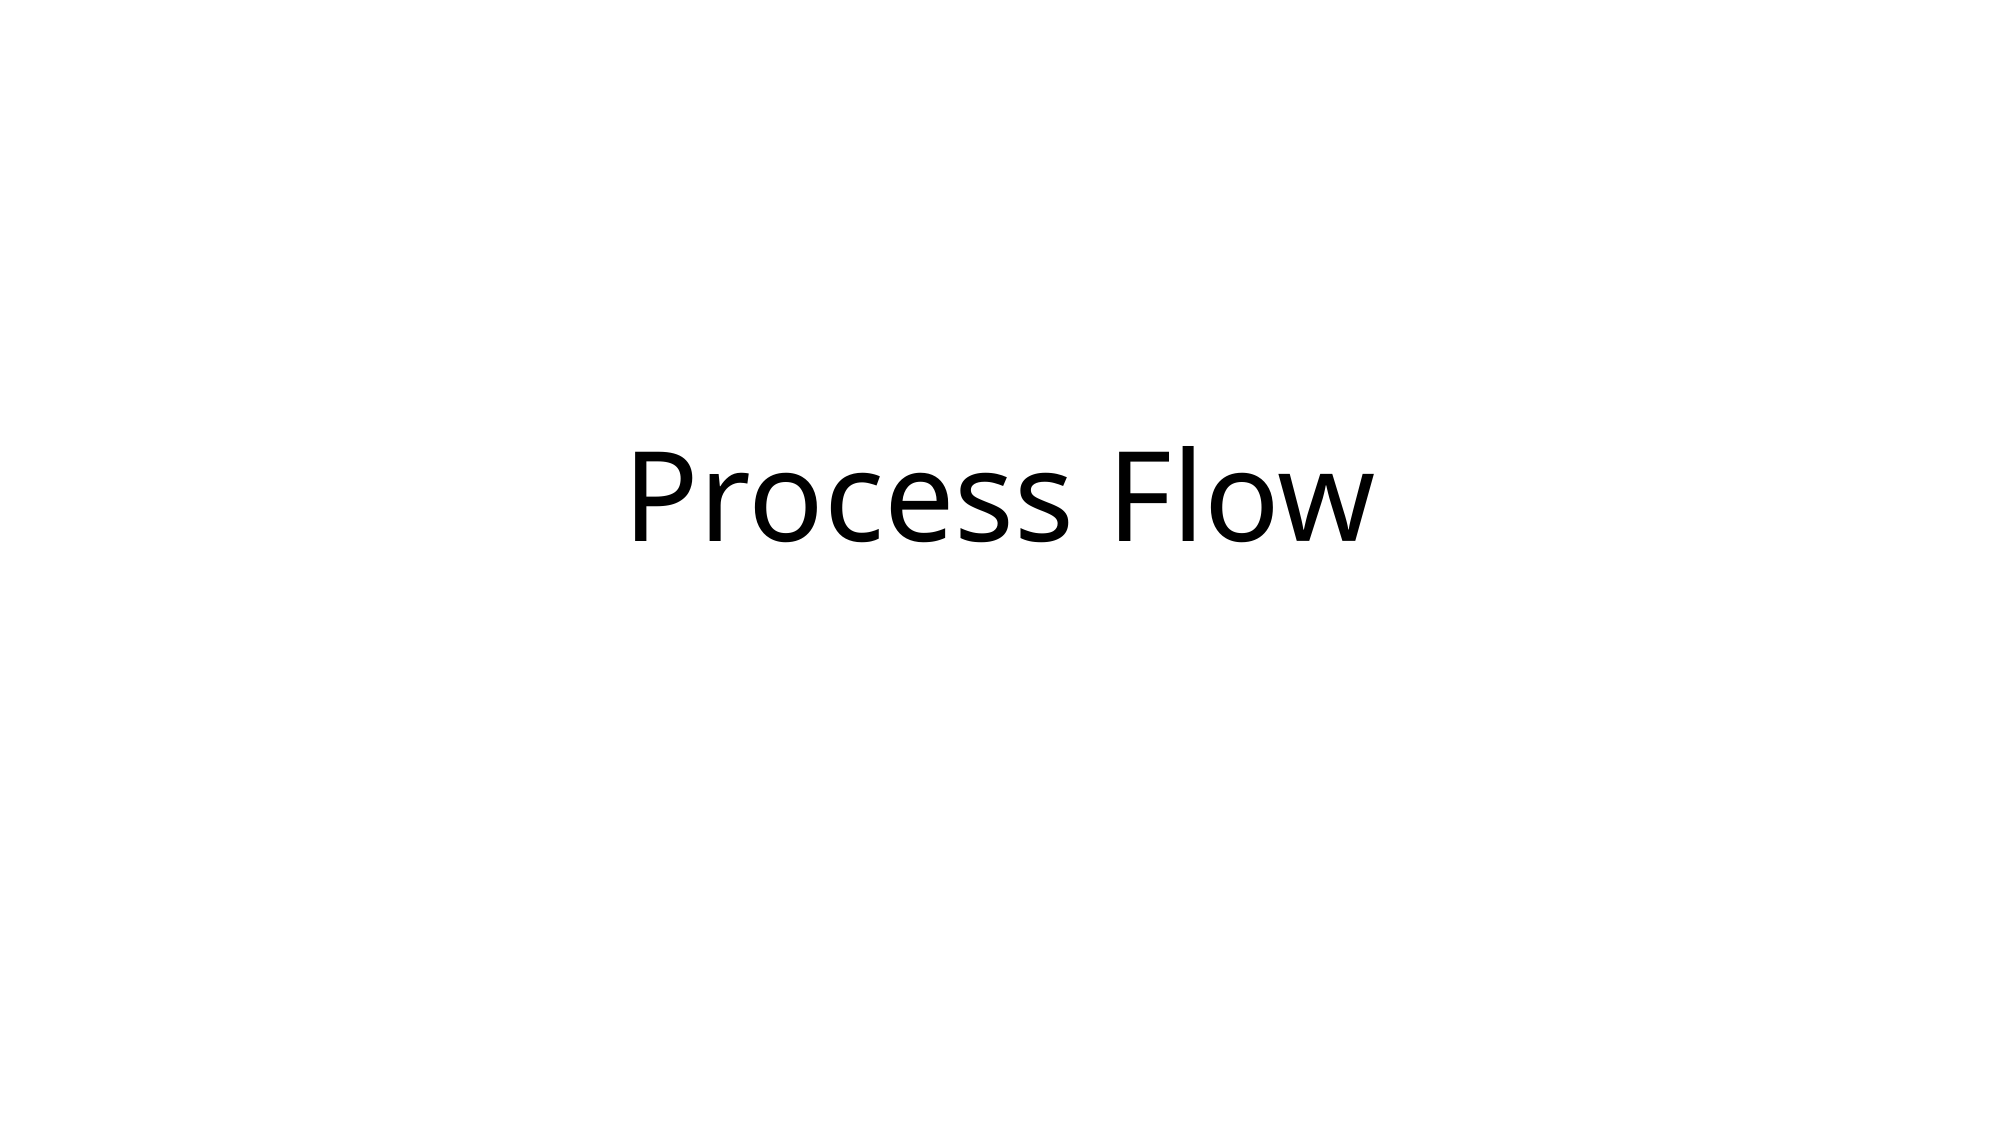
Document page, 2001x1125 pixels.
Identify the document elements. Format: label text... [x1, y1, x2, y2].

title Process Flow [249, 184, 1750, 576]
